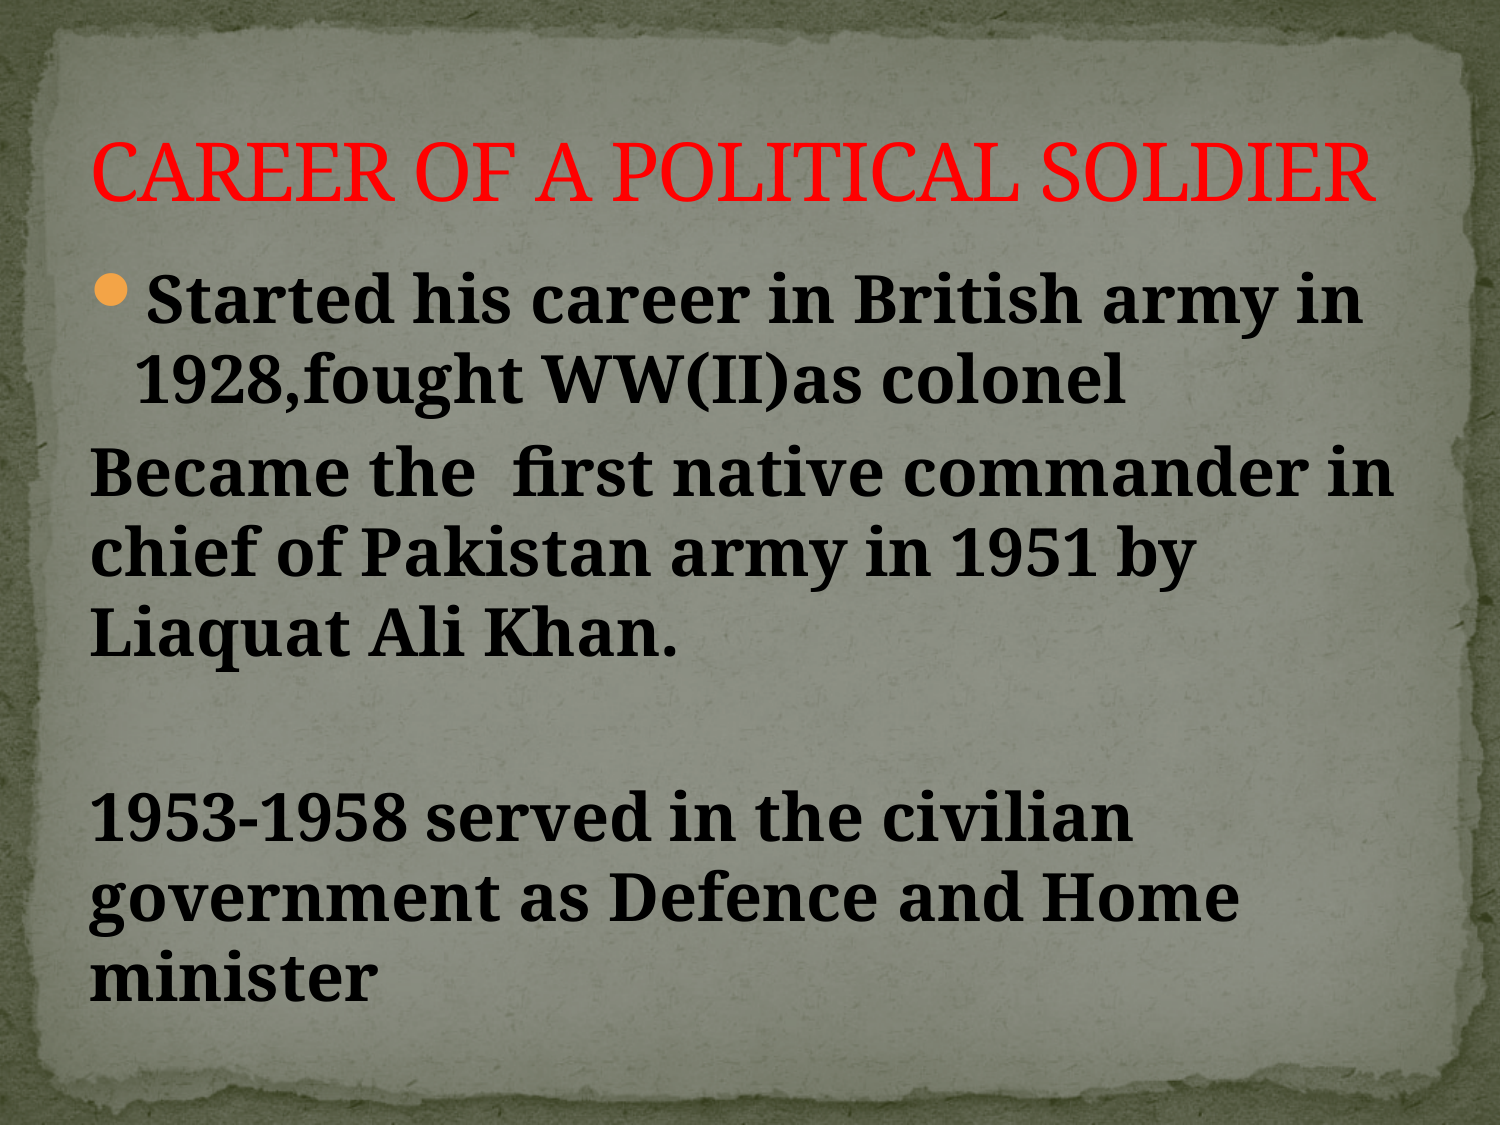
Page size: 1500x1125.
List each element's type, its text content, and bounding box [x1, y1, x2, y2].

list Started his career in British army in 1928,fought WW(II)as colonel Became the first native commander in chief of Pakistan army in 1951 by Liaquat Ali Khan. 1953-1958 served in the civilian government as Defence and Home minister [75, 249, 1425, 1000]
title CAREER OF A POLITICAL SOLDIER [74, 24, 1425, 225]
